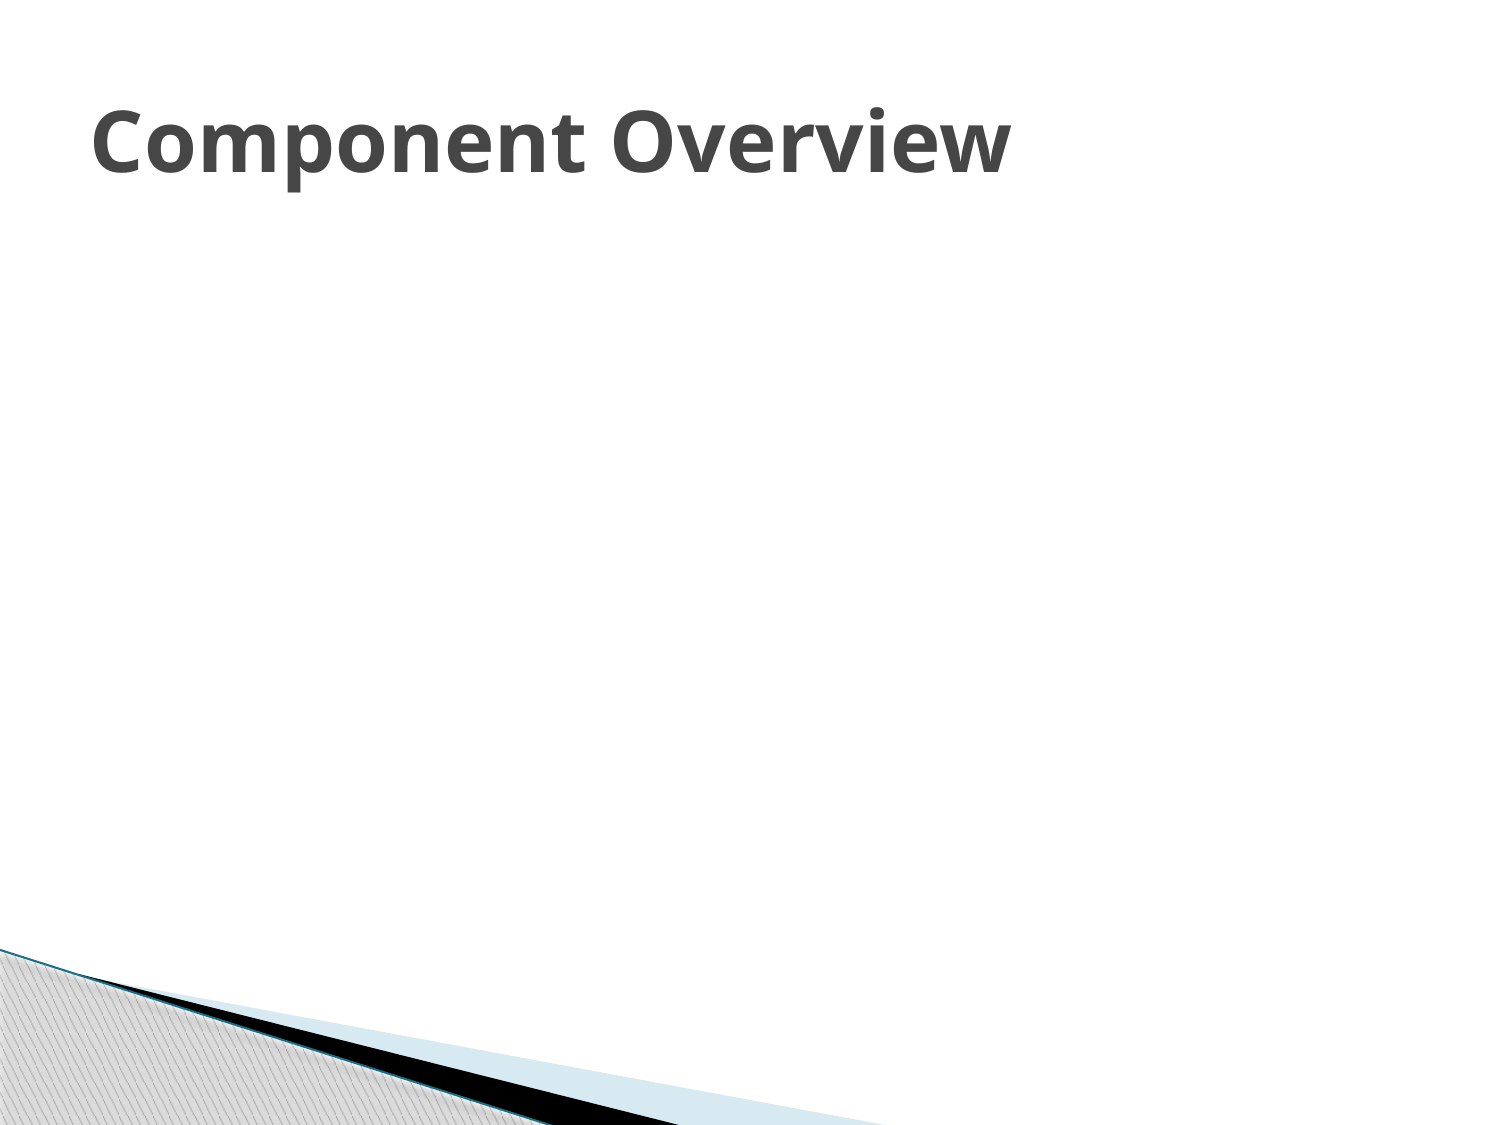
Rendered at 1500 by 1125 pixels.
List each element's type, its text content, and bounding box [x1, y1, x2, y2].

title Component Overview [75, 45, 1425, 233]
